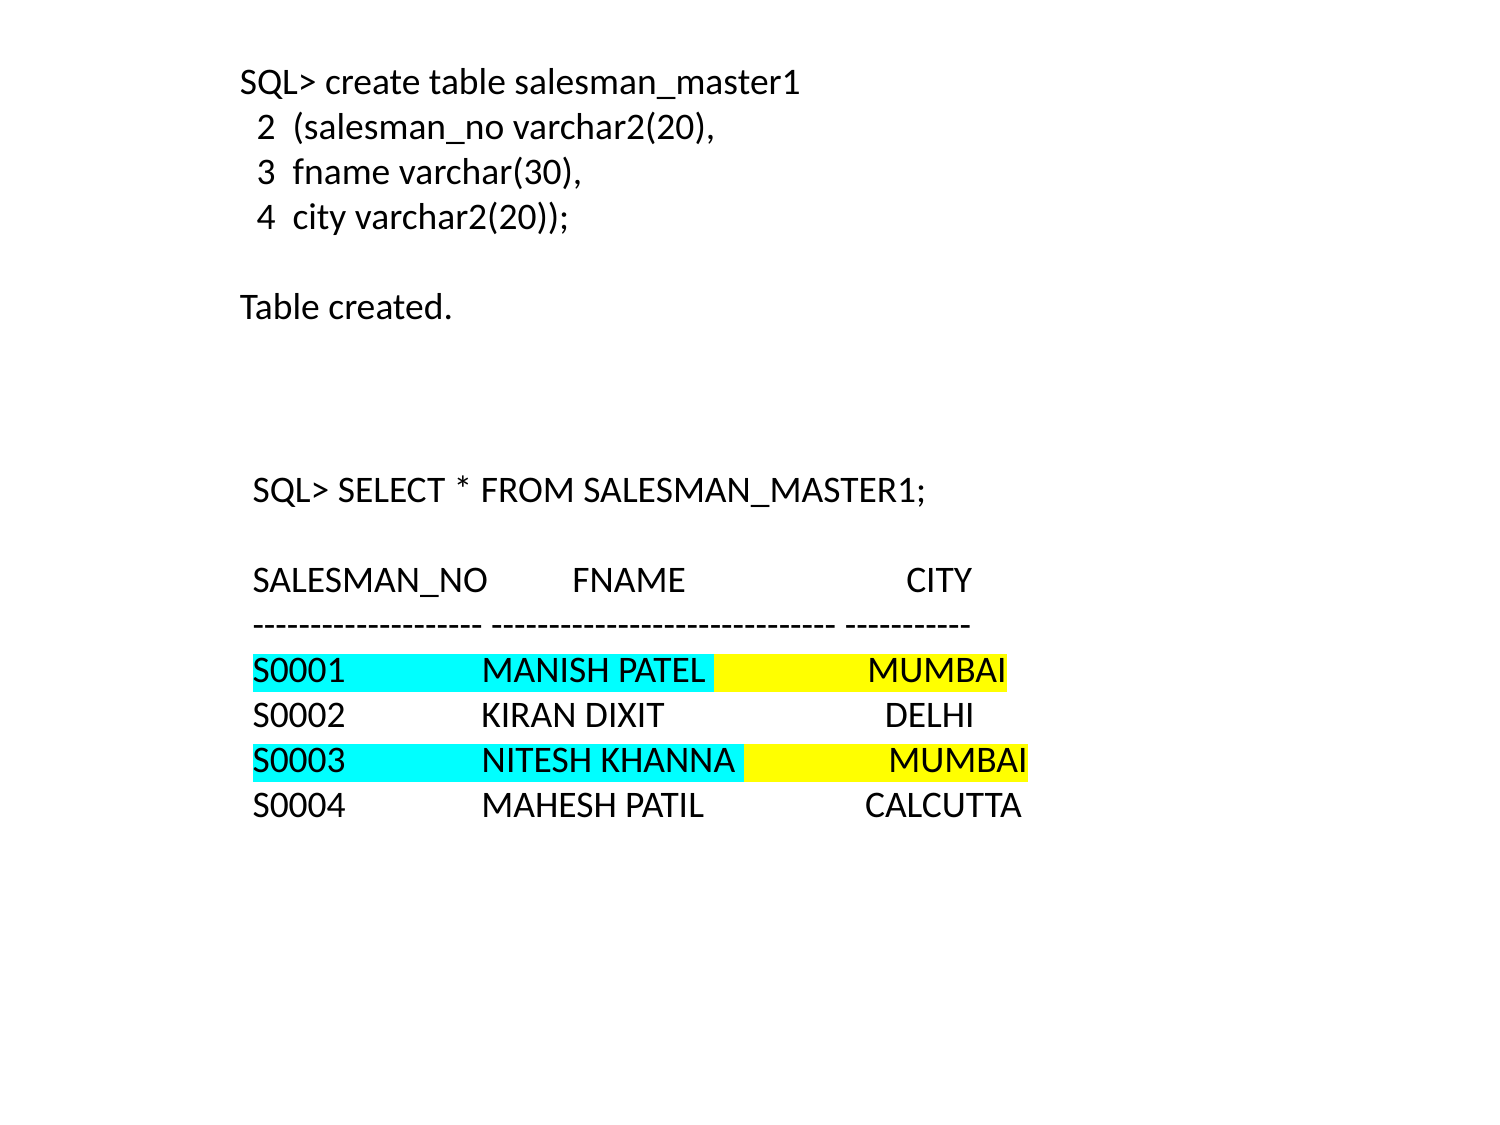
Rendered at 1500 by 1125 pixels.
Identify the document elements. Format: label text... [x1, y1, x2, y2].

text_box SQL> SELECT * FROM SALESMAN_MASTER1; SALESMAN_NO FNAME CITY -------------------- ------------------------------ ----------- S0001 MANISH PATEL MUMBAI S0002 KIRAN DIXIT DELHI S0003 NITESH KHANNA MUMBAI S0004 MAHESH PATIL CALCUTTA [237, 412, 1250, 833]
text_box SQL> create table salesman_master1 2 (salesman_no varchar2(20), 3 fname varchar(30), 4 city varchar2(20)); Table created. [224, 49, 975, 335]
